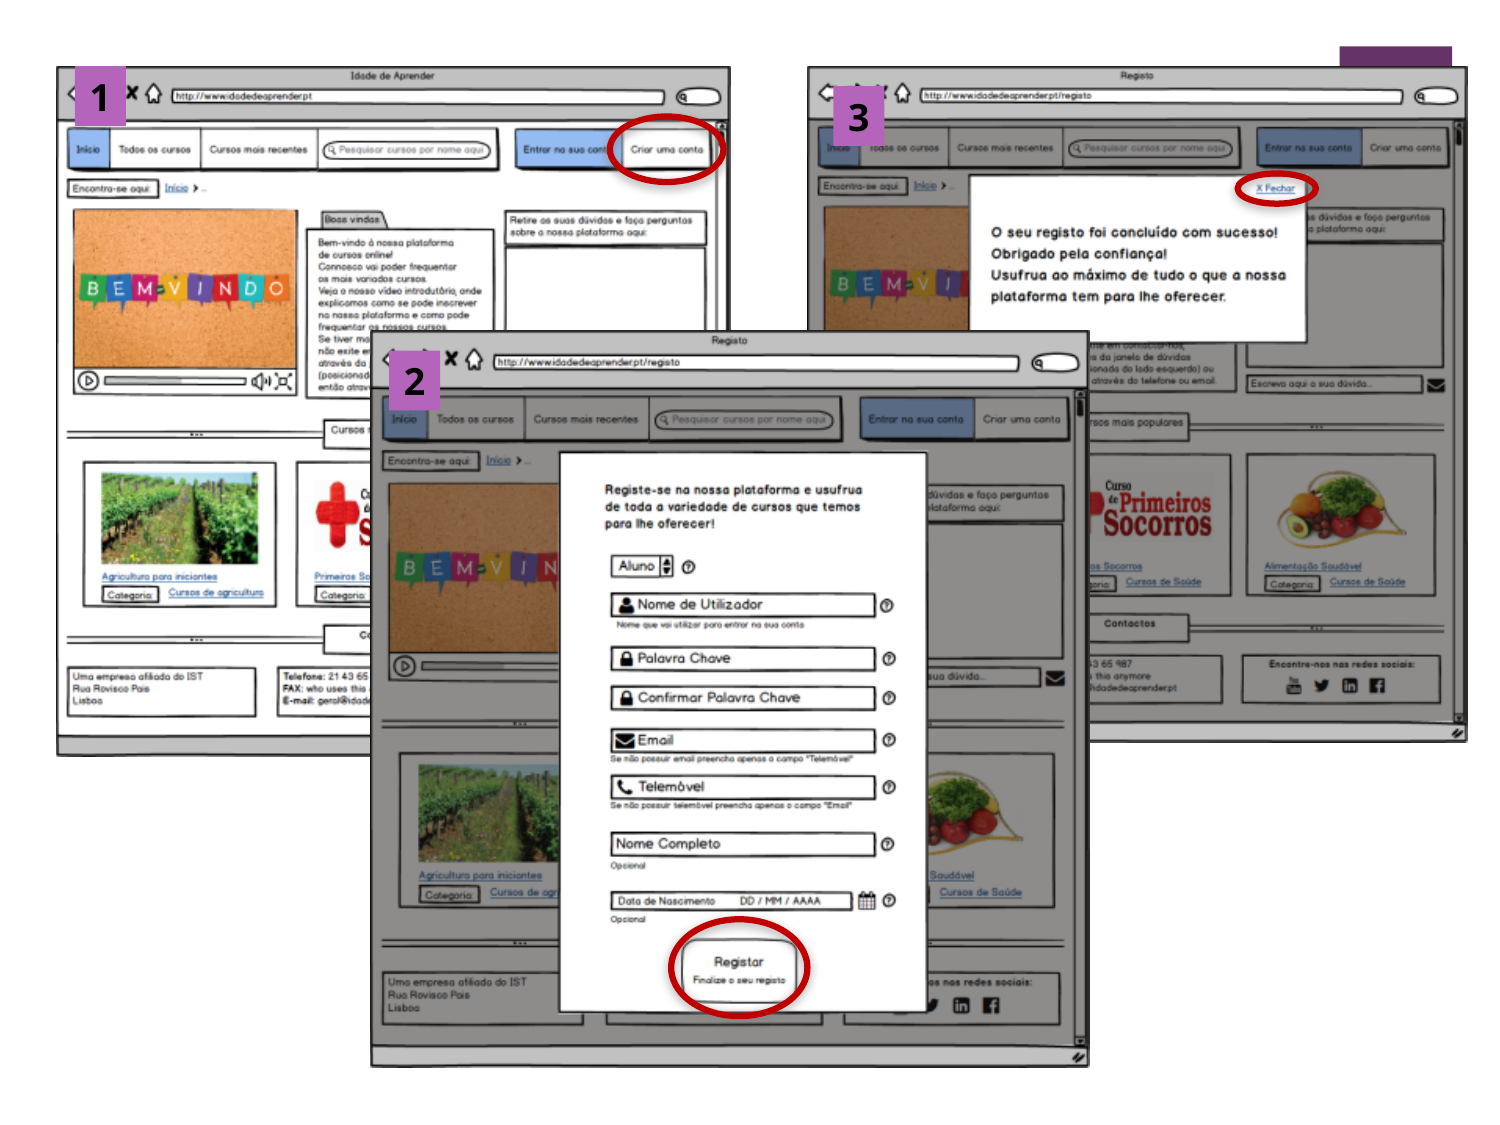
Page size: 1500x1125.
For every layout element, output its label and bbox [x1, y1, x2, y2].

picture [56, 65, 1469, 1069]
